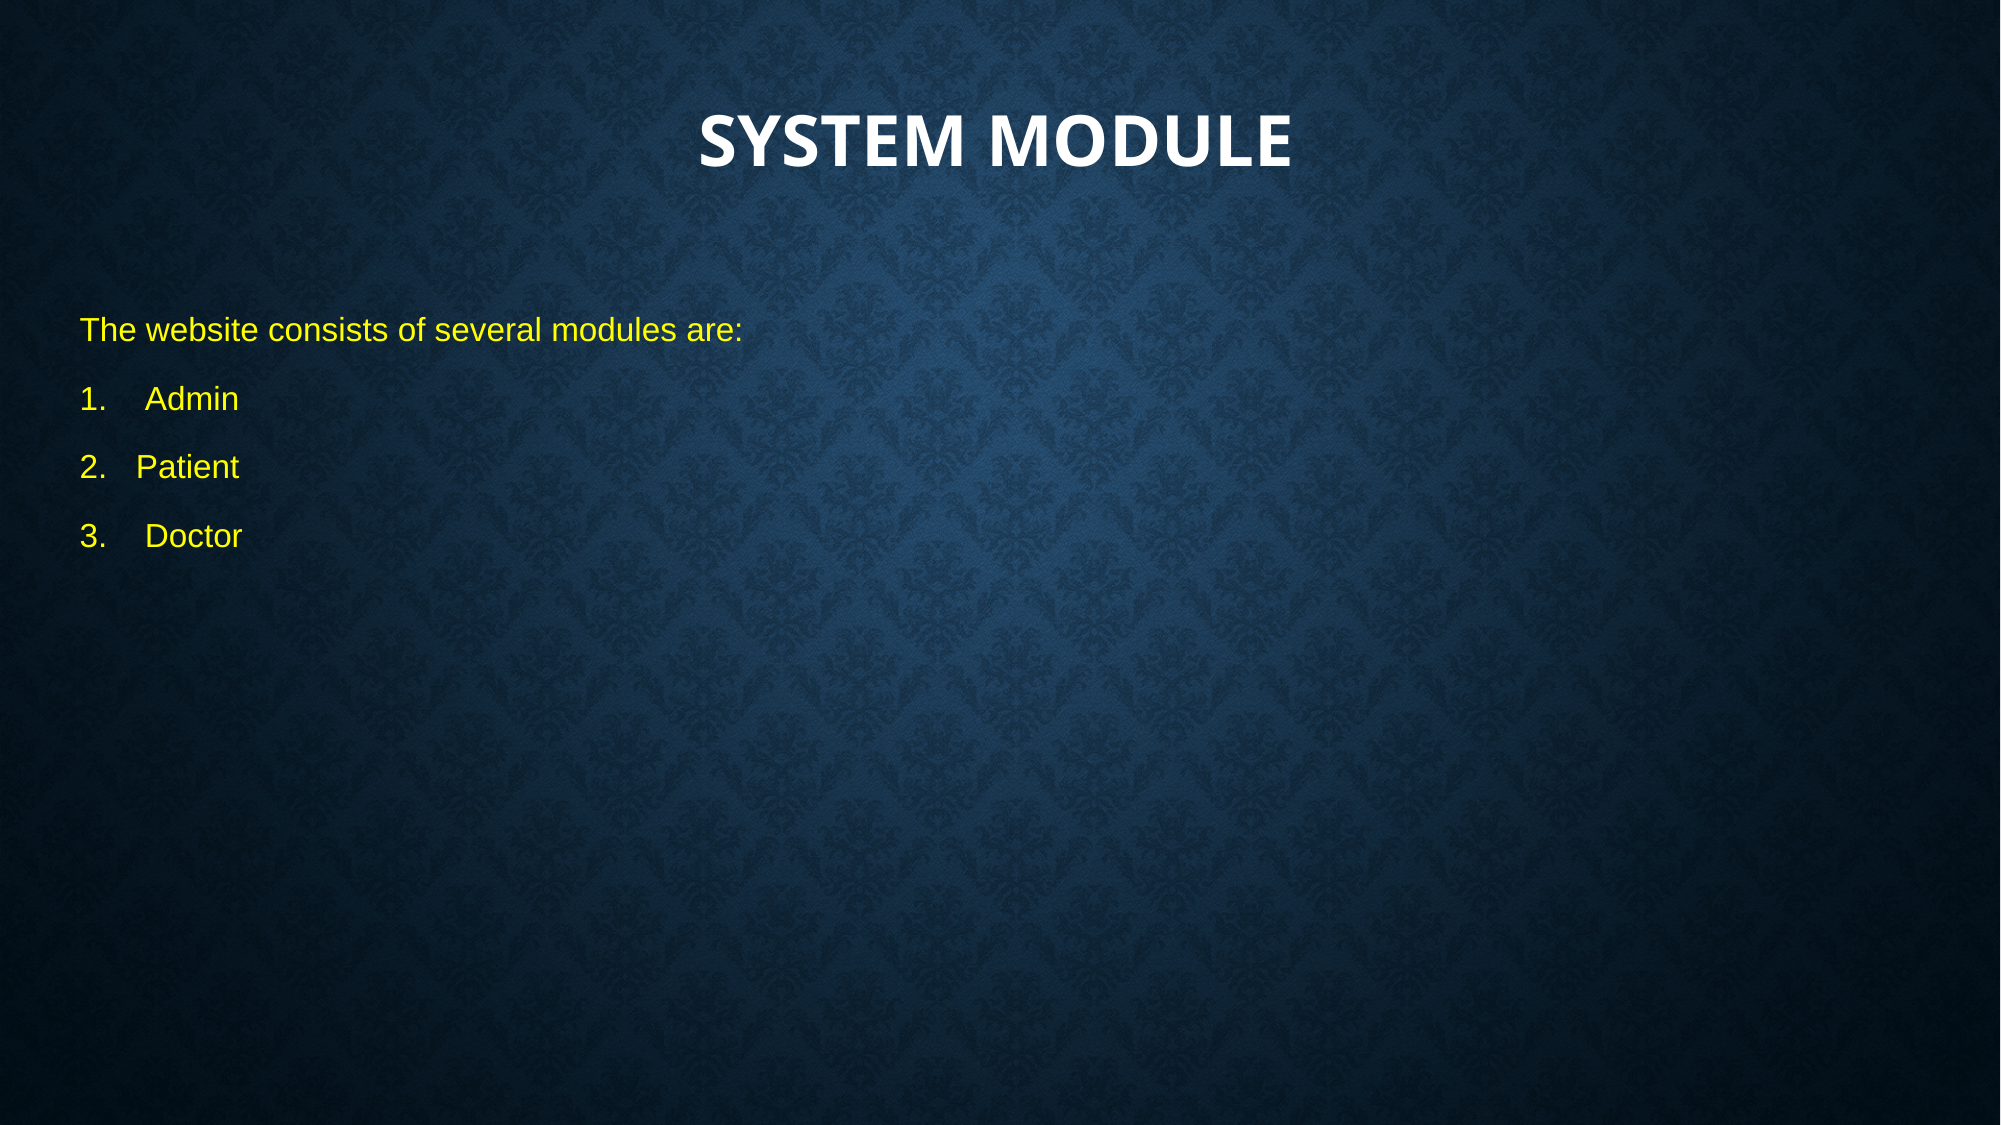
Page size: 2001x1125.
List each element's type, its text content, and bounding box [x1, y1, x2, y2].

list The website consists of several modules are: Admin Patient Doctor [64, 292, 1929, 1061]
title System module [64, 52, 1929, 236]
